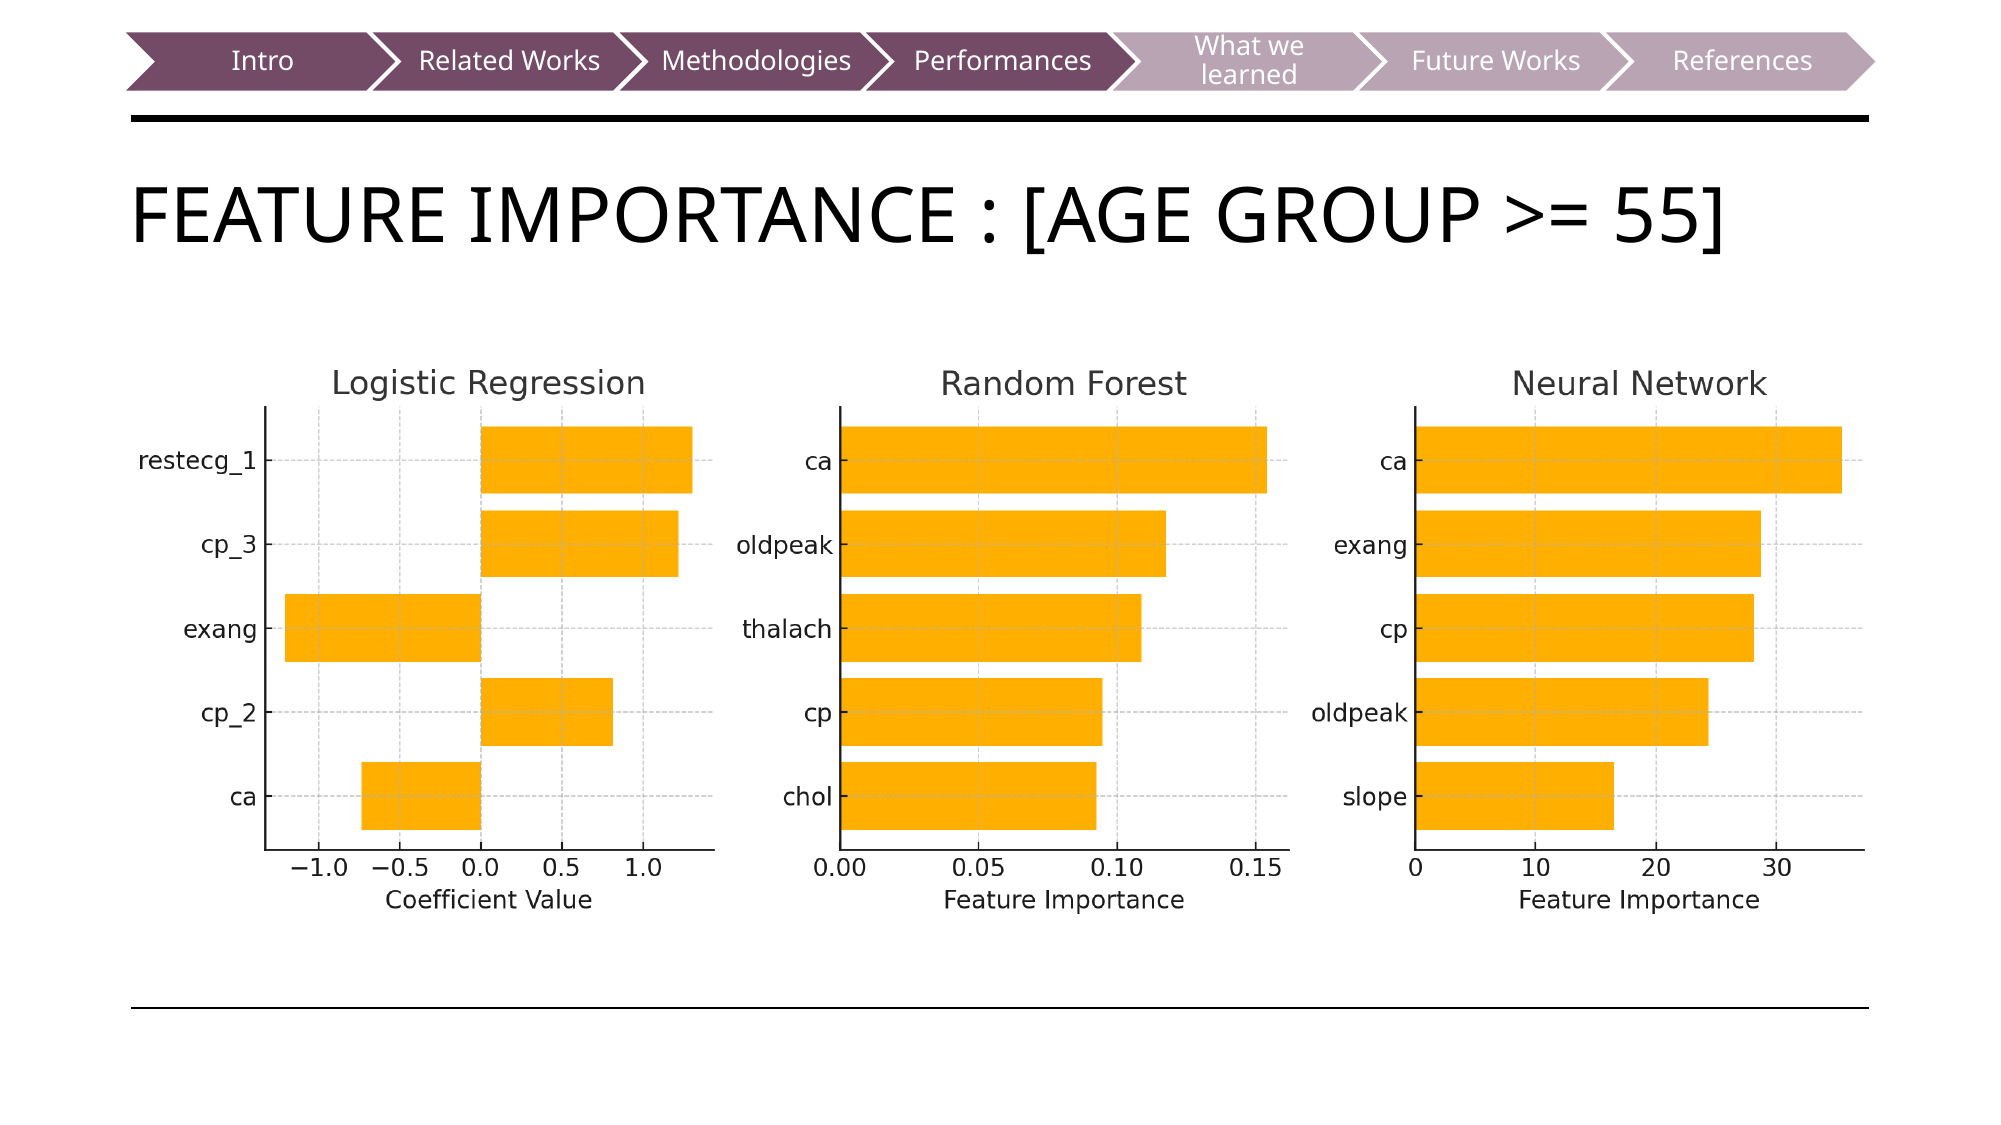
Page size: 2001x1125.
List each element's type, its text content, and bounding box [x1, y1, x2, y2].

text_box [123, 31, 1877, 92]
title Feature importance : [age group >= 55] [114, 158, 1869, 288]
picture [122, 354, 1877, 928]
